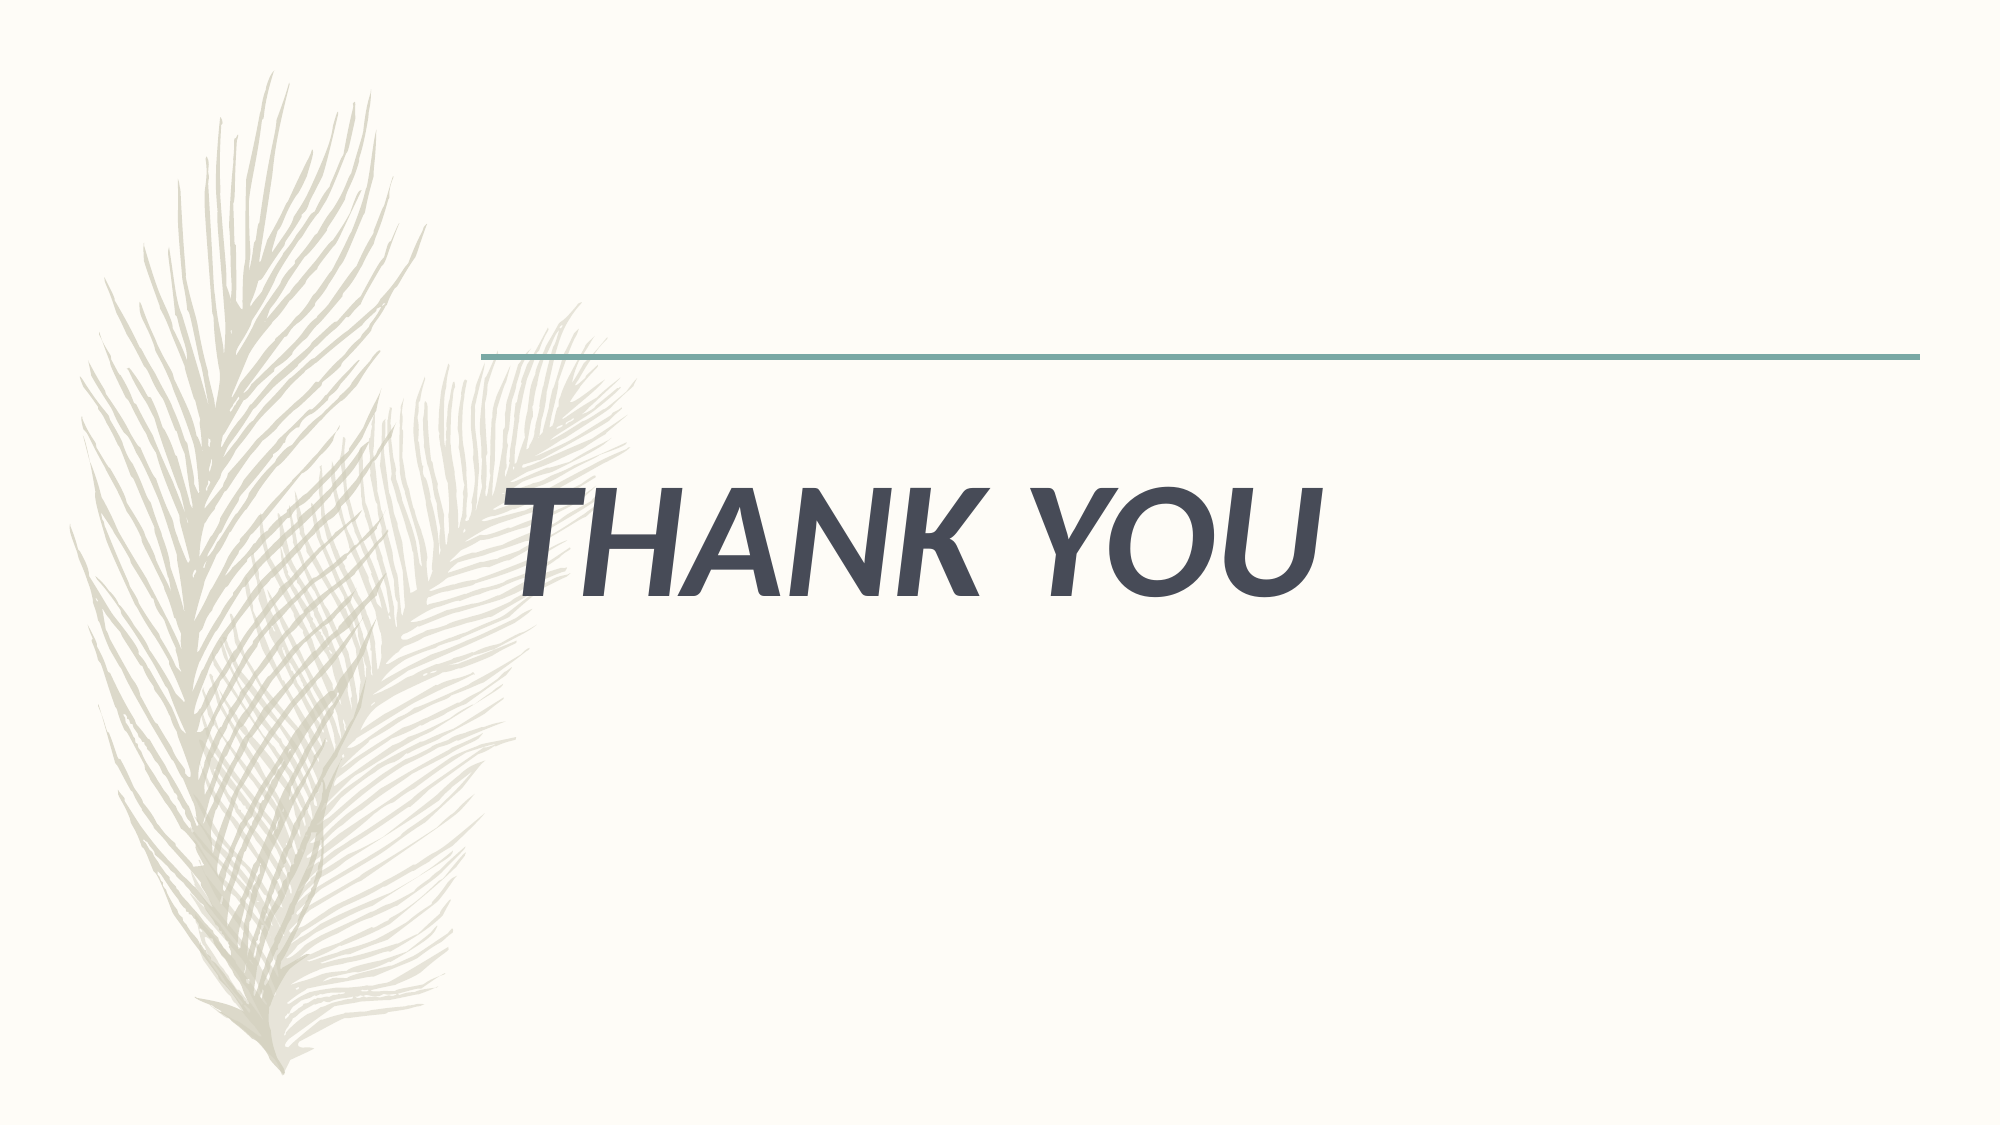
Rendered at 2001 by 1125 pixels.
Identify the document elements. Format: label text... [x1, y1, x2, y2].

list THANK YOU [481, 399, 1920, 999]
